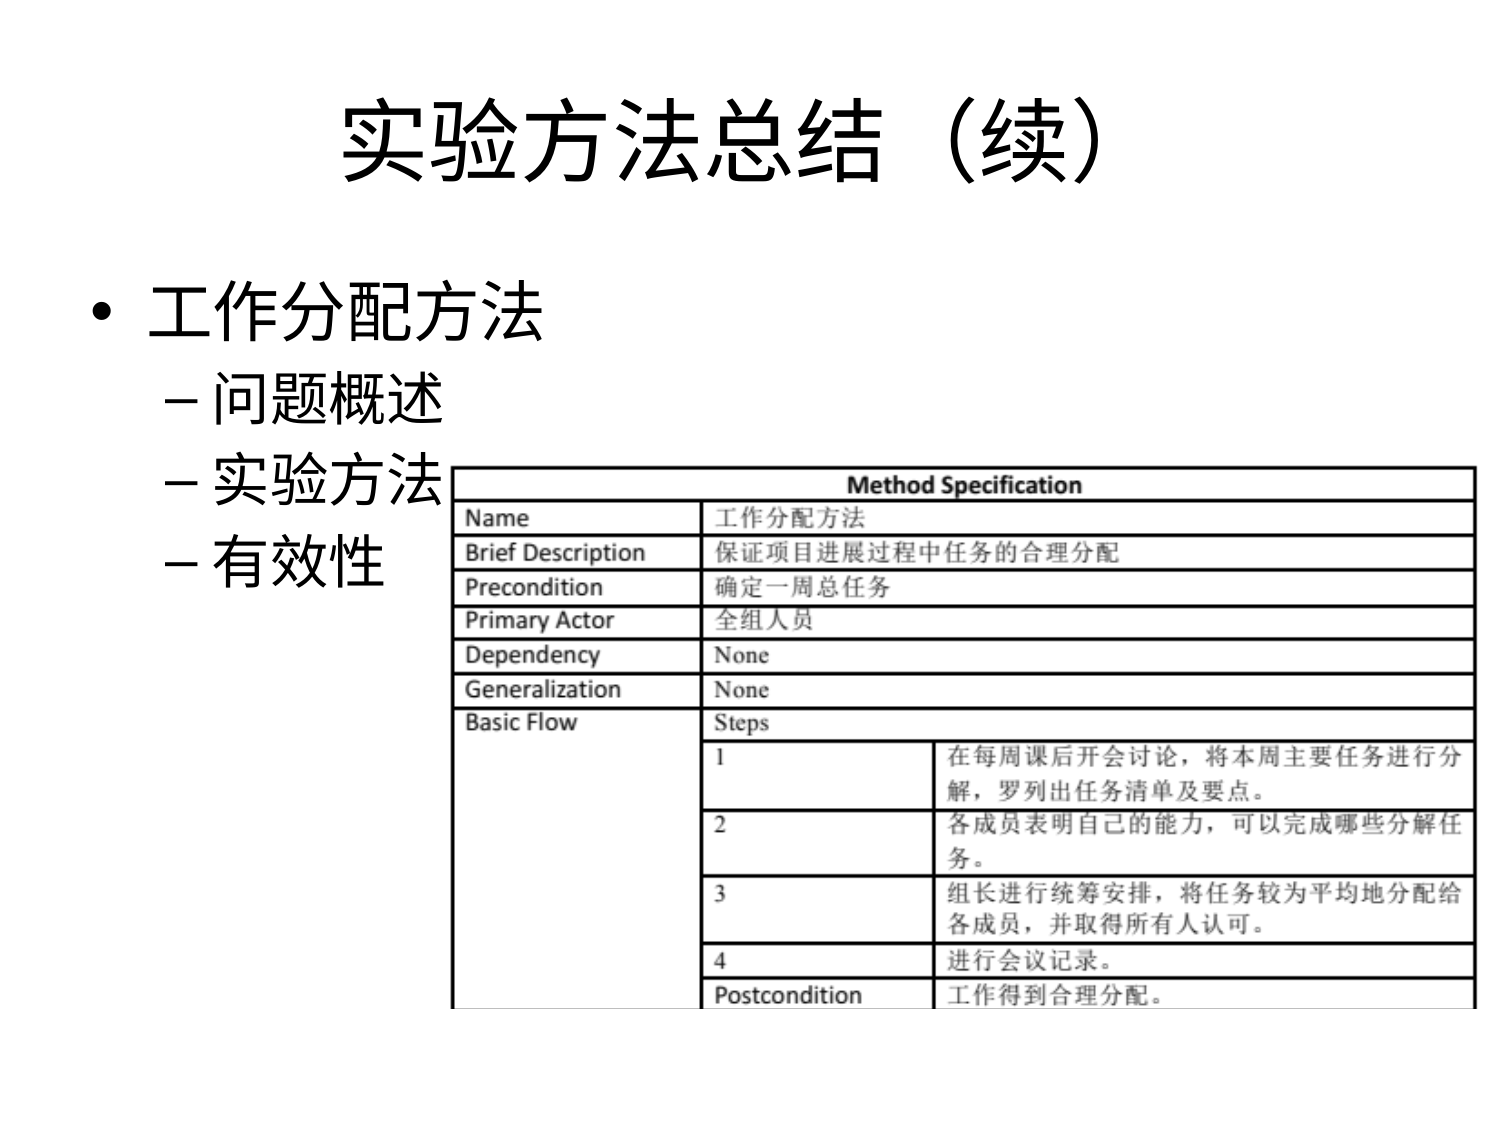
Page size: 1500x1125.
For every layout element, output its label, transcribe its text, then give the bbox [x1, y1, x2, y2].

picture [444, 430, 1496, 1009]
title 实验方法总结（续） [75, 45, 1425, 233]
list 工作分配方法 问题概述 实验方法 有效性 [75, 262, 1425, 1005]
